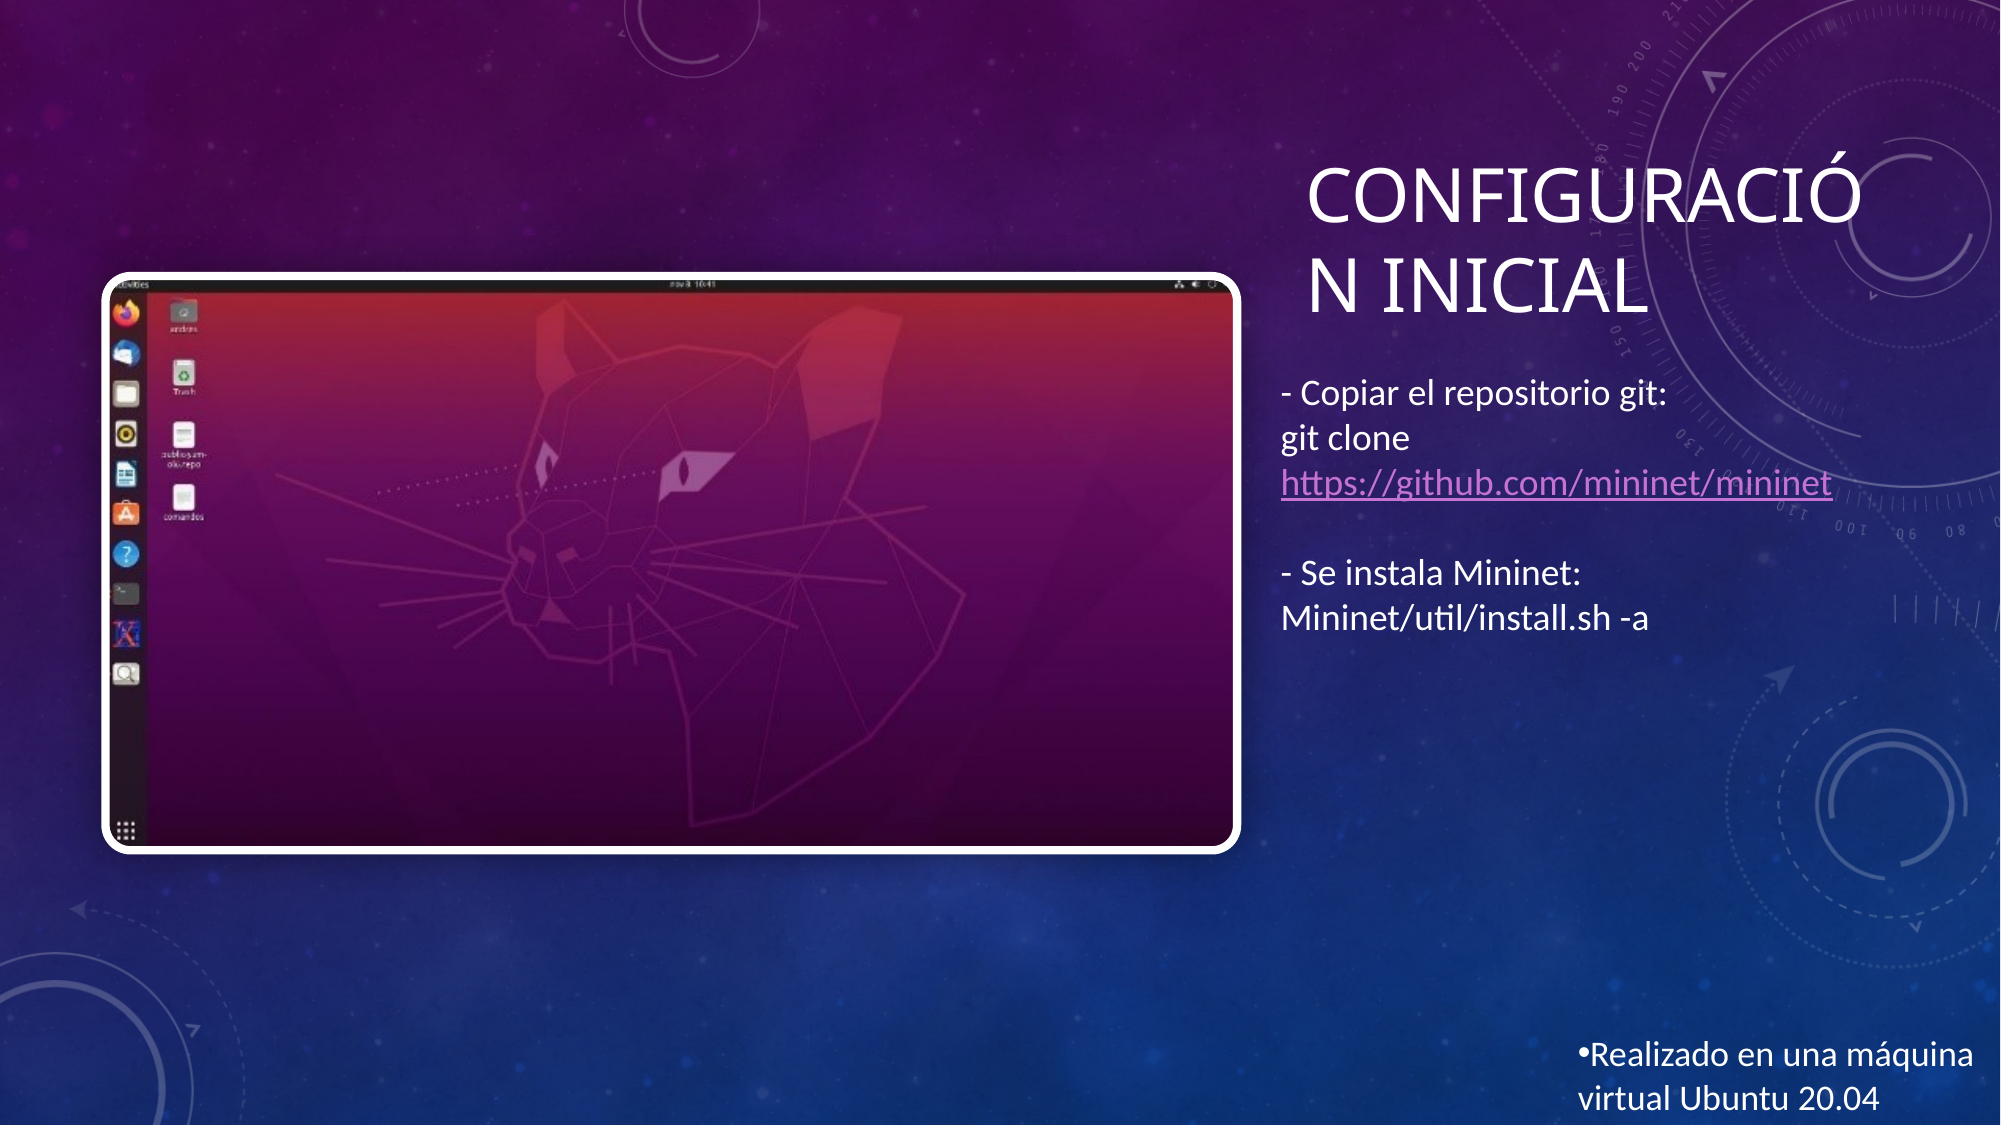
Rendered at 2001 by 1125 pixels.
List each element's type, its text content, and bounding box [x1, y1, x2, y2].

text_box - Copiar el repositorio git: git clone https://github.com/mininet/mininet - Se instala Mininet: Mininet/util/install.sh -a [1265, 360, 1985, 736]
text_box Realizado en una máquina virtual Ubuntu 20.04 [1563, 1022, 2000, 1125]
title Configuración inicial [1290, 105, 1899, 360]
picture [0, 0, 2001, 1125]
